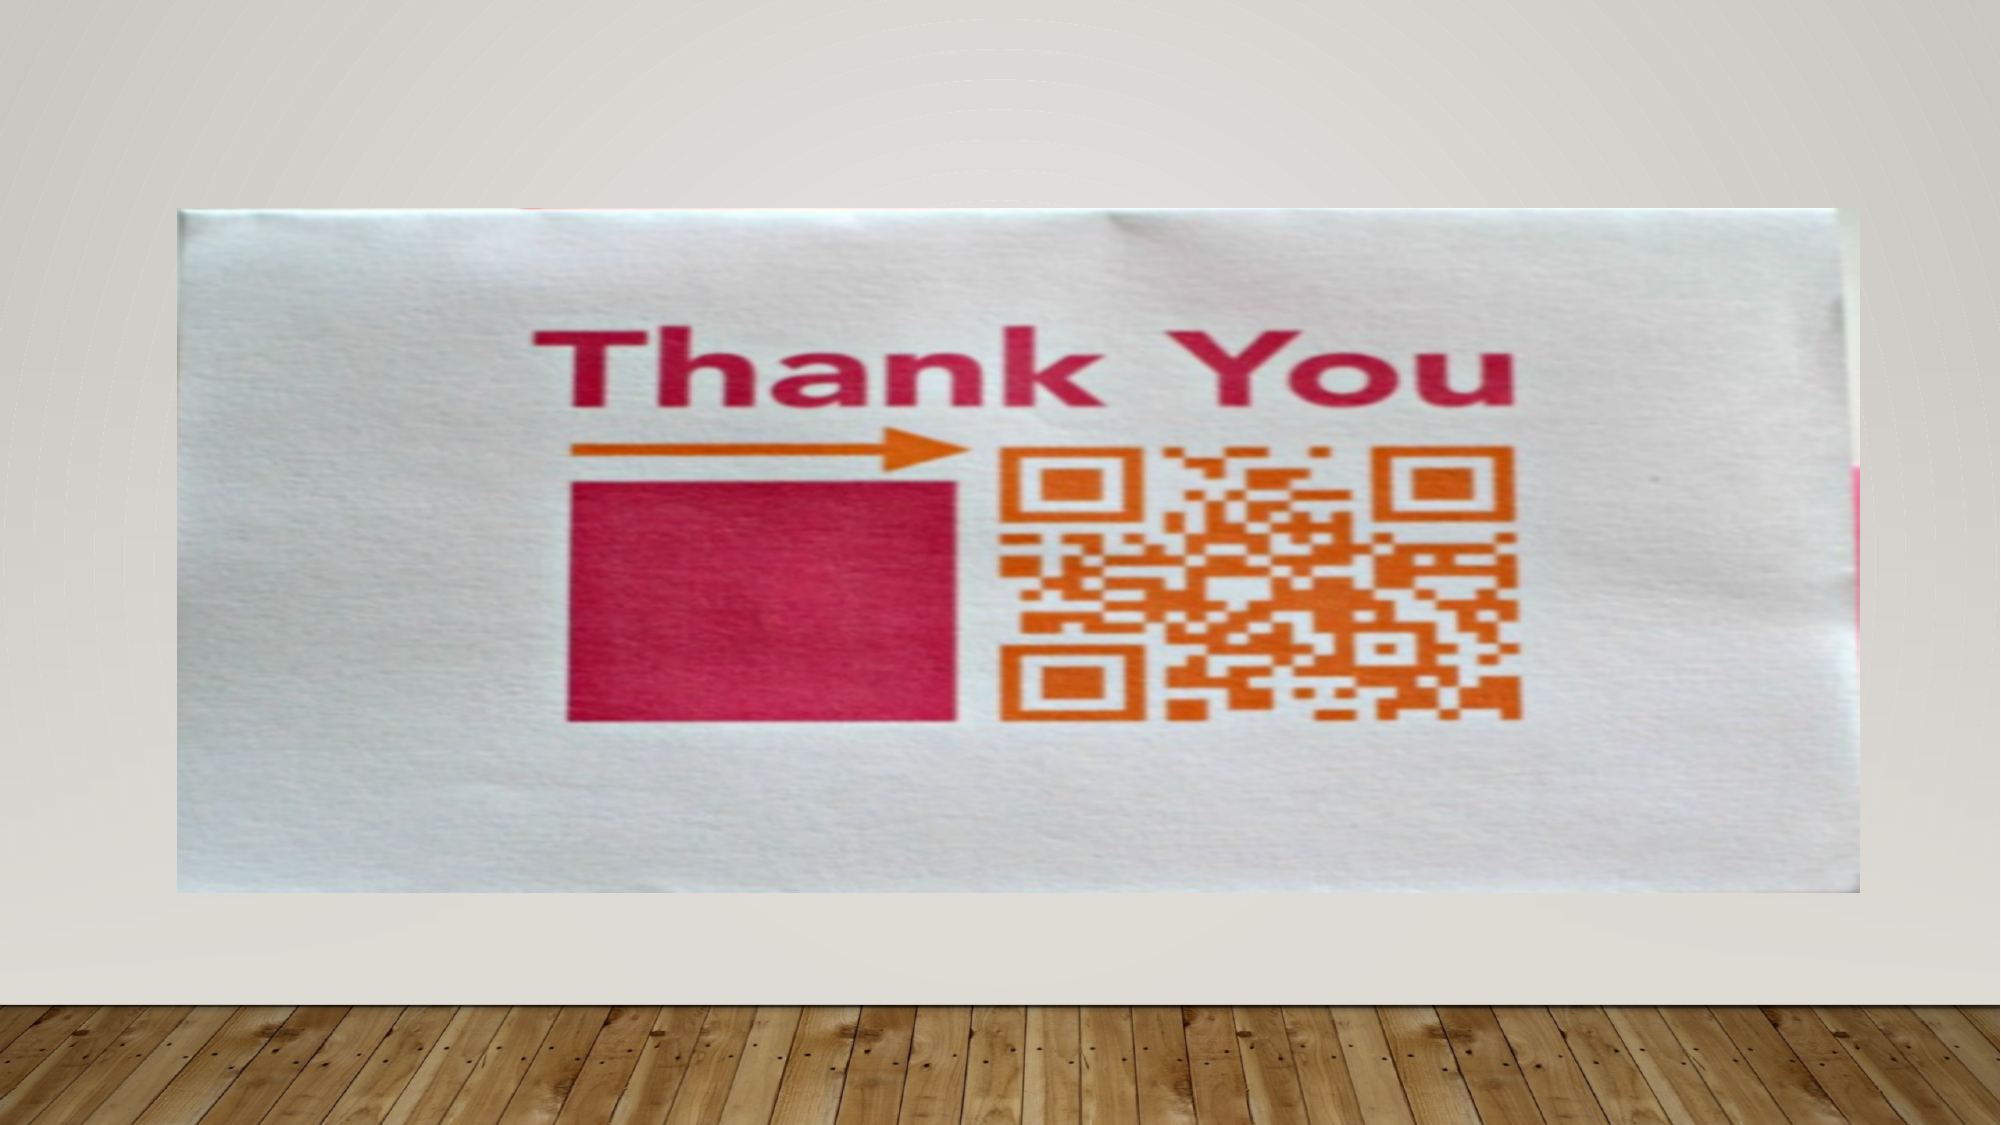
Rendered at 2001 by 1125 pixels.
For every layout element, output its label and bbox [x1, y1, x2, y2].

picture [0, 1005, 2000, 1125]
picture [177, 207, 1861, 893]
